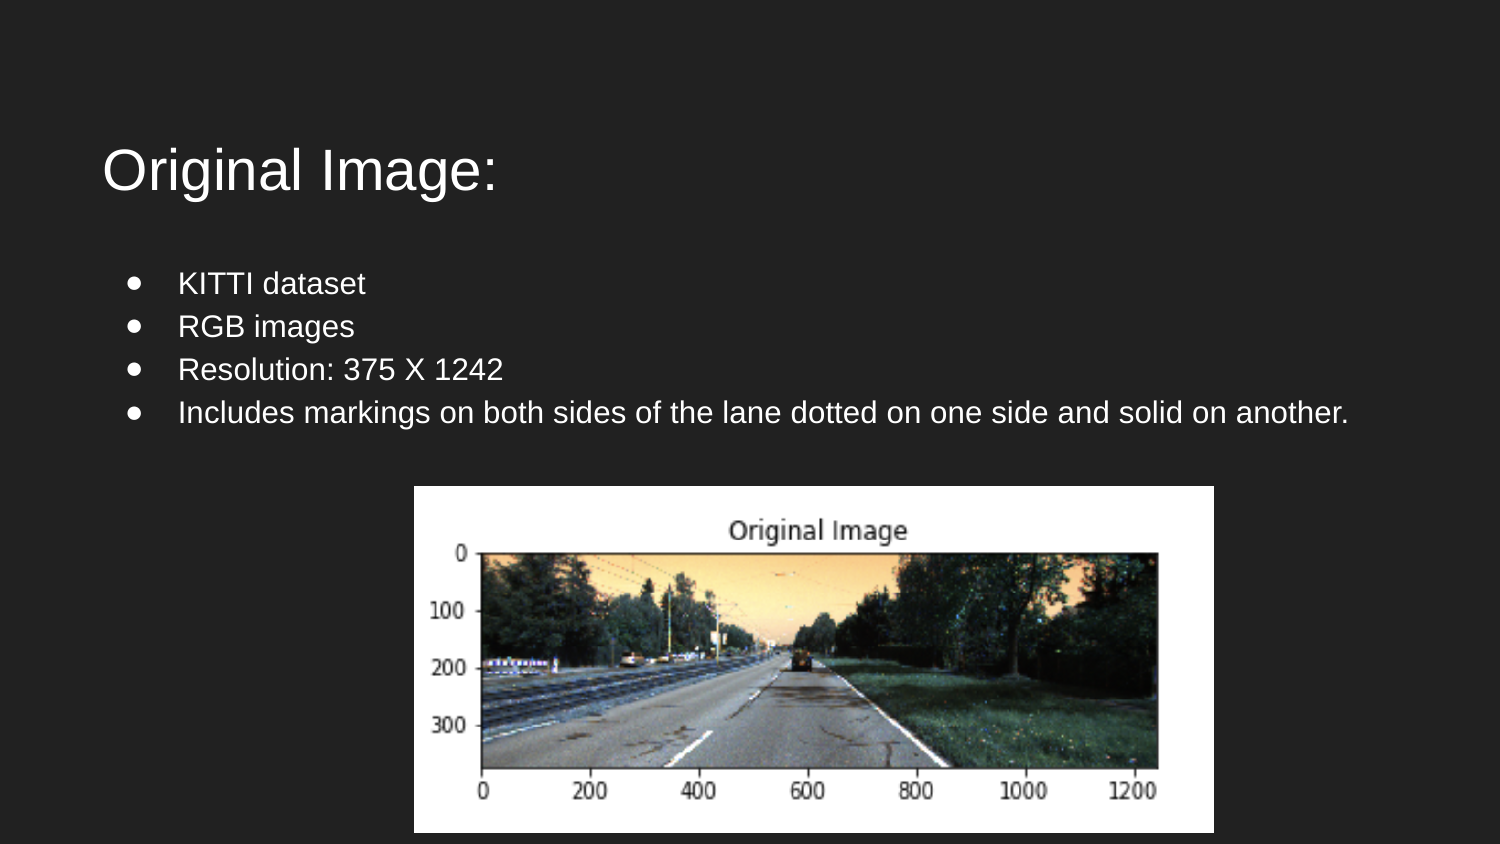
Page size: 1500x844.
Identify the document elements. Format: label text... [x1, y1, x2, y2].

title Original Image: [87, 116, 941, 242]
picture [372, 485, 1214, 834]
title KITTI dataset RGB images Resolution: 375 X 1242 Includes markings on both sides of the lane dotted on one side and solid on another. [87, 242, 1380, 817]
